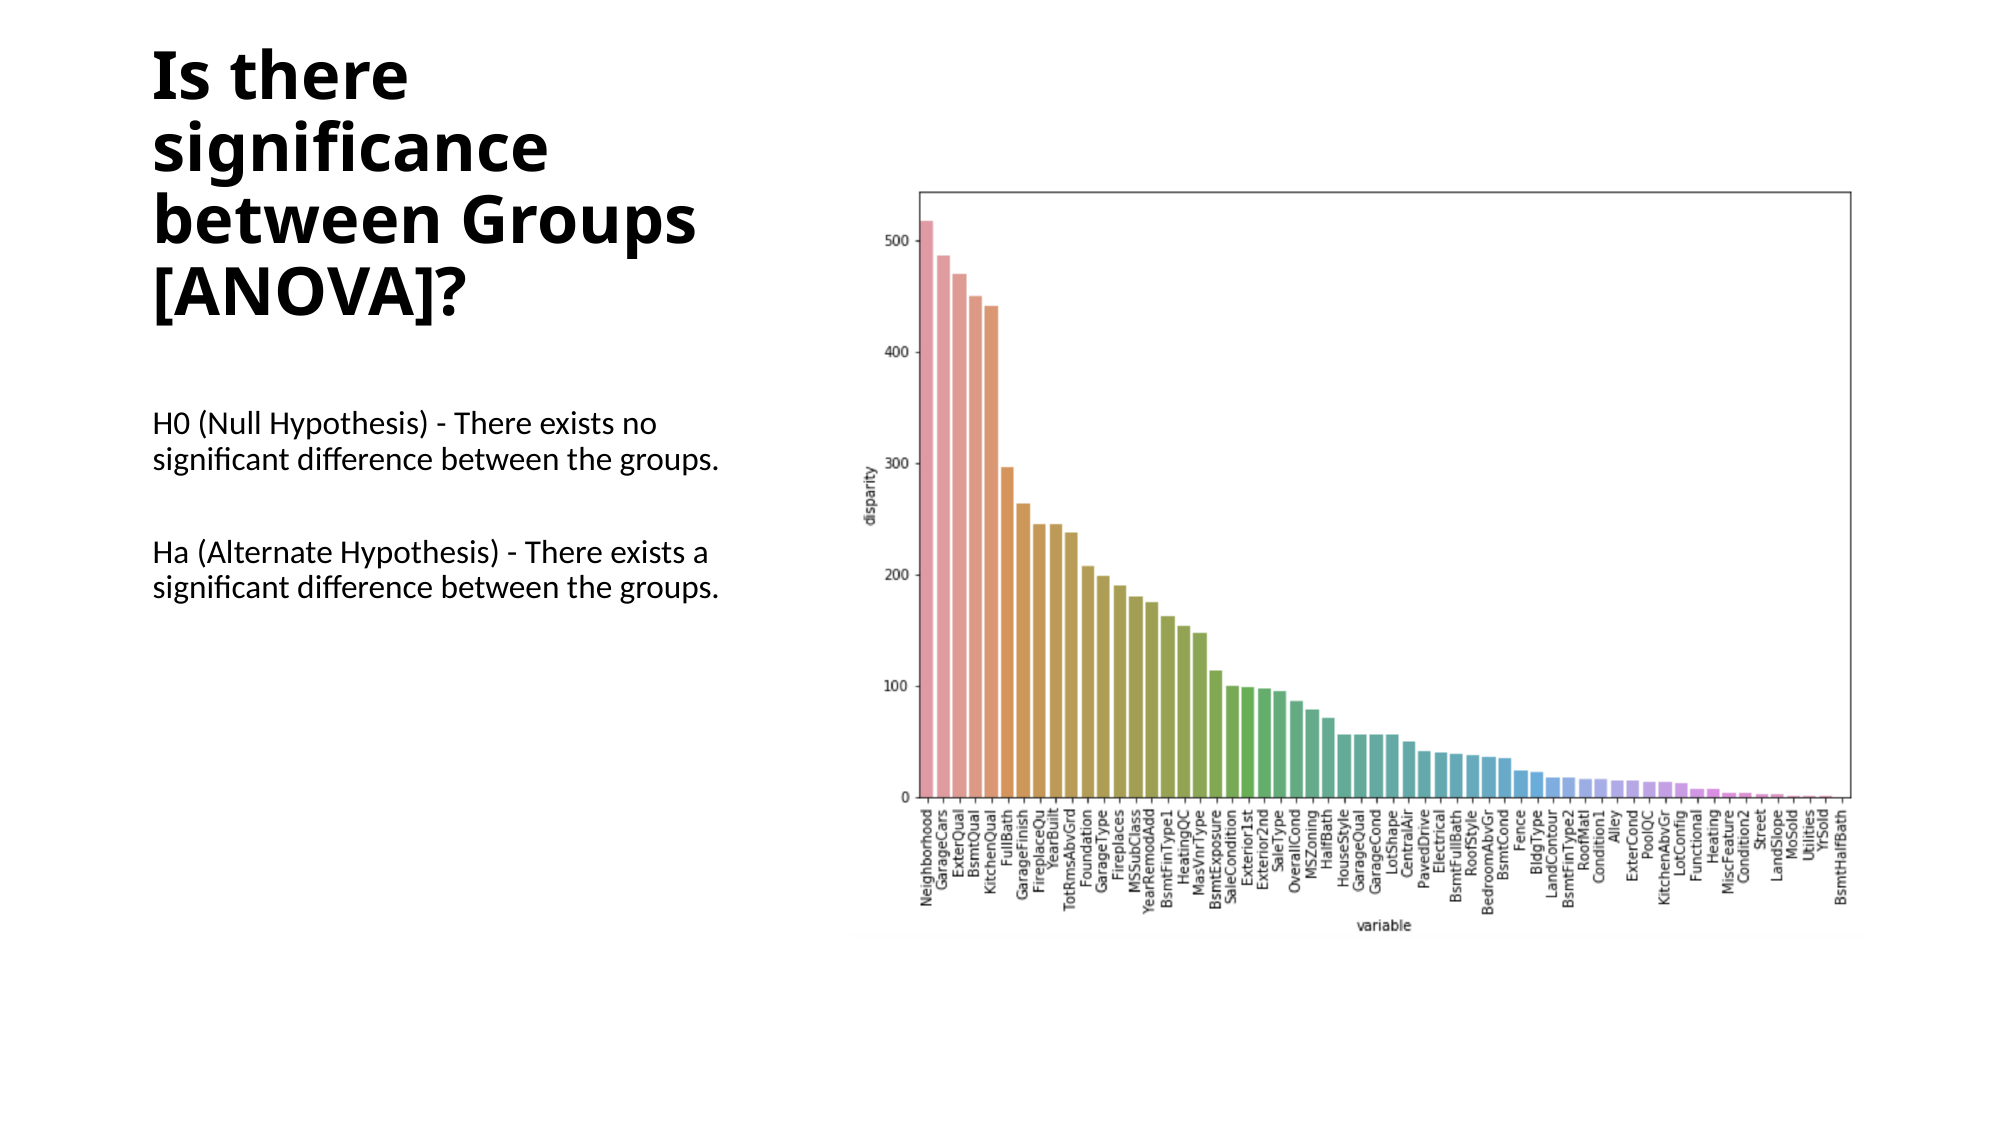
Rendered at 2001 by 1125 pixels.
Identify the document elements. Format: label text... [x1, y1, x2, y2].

title Is there significance between Groups [ANOVA]? [137, 75, 783, 337]
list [850, 185, 1863, 938]
list H0 (Null Hypothesis) - There exists no significant difference between the groups. Ha (Alternate Hypothesis) - There exists a significant difference between the groups. [137, 337, 783, 963]
